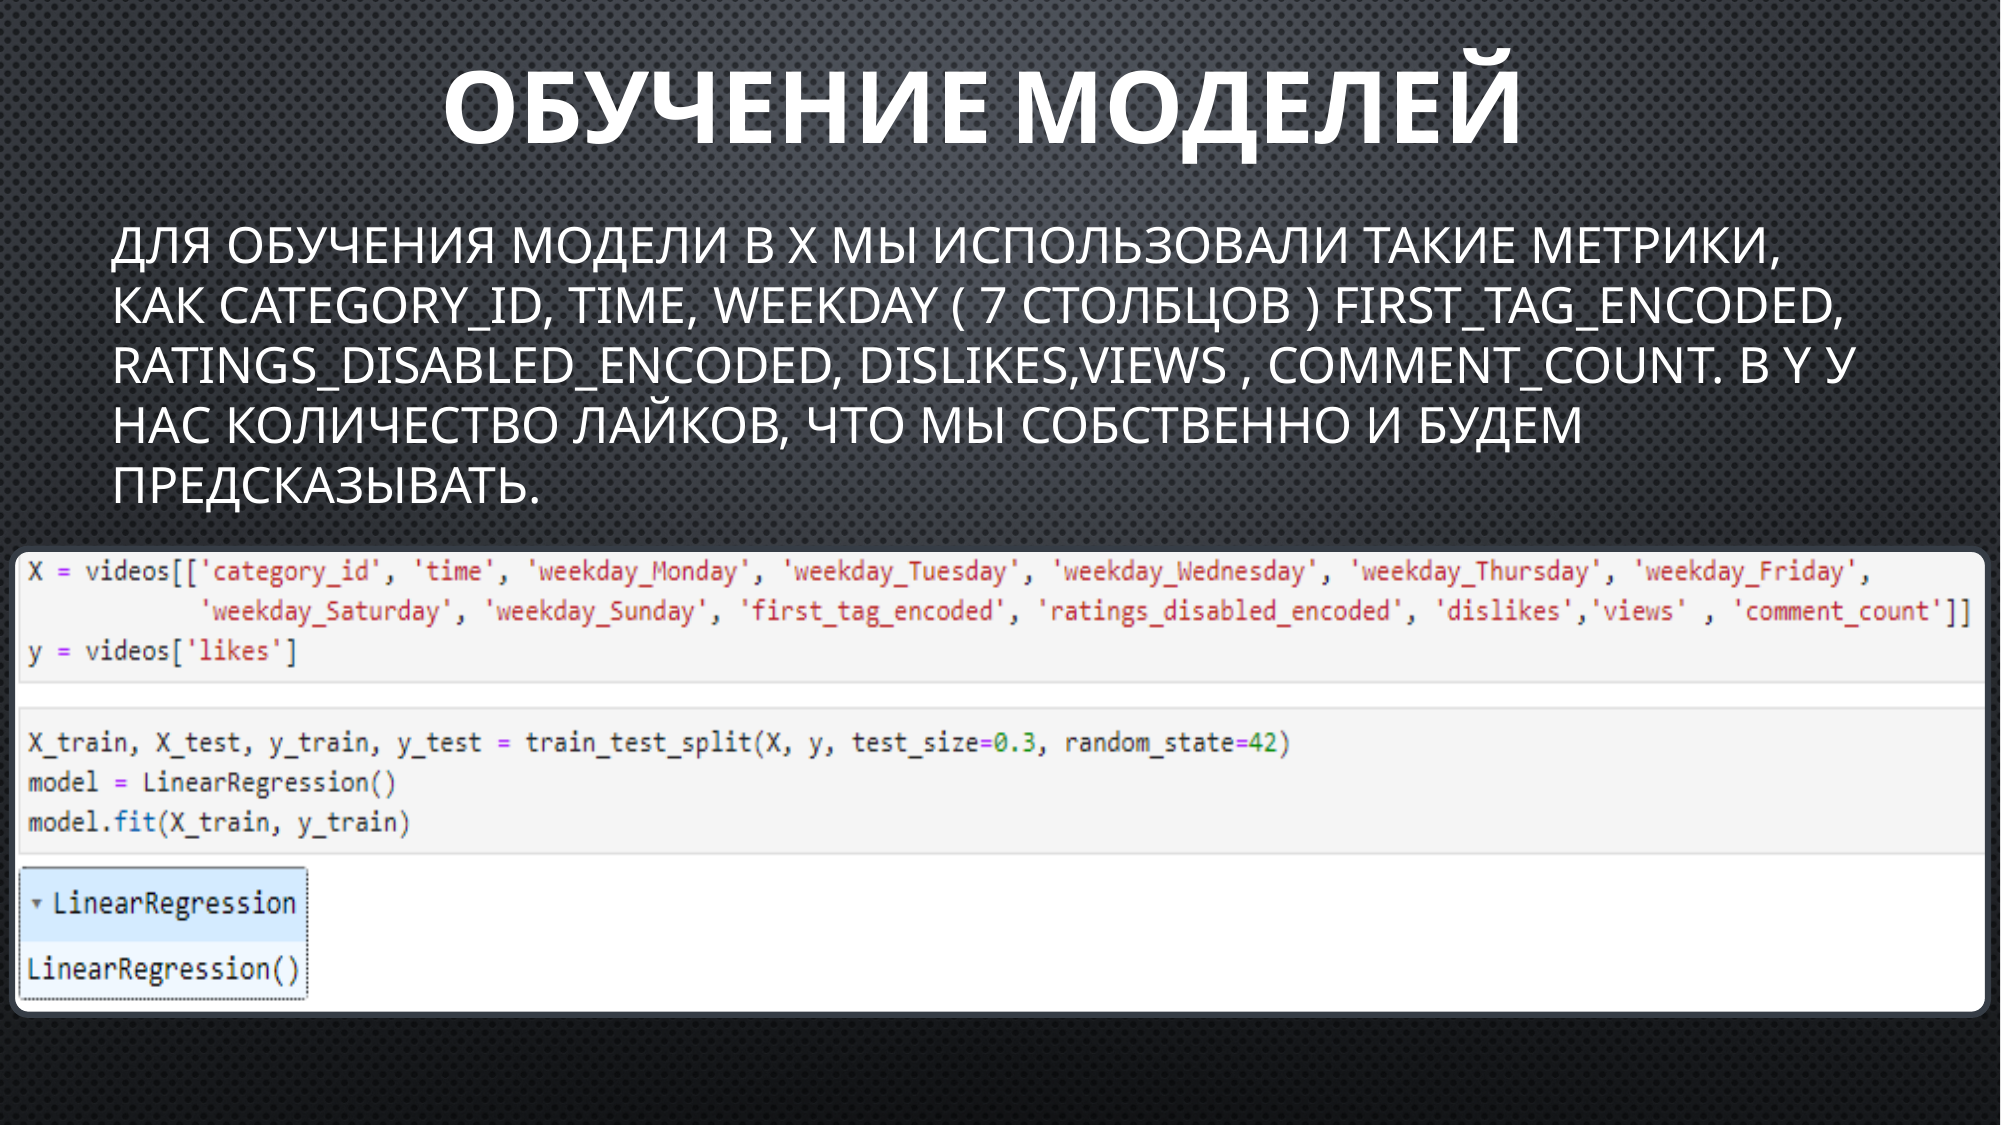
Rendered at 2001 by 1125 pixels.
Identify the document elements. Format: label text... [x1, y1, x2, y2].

text_box Для обучения модели в X мы использовали такие метрики, как category_id, time, weekday ( 7 столбцов ) first_tag_encoded, ratings_disabled_encoded, dislikes,views , comment_count. В Y у нас количество лайков, что мы собственно и будем предсказывать. [96, 206, 1903, 545]
picture [11, 548, 1989, 1016]
title Обучение моделей [425, 0, 1575, 206]
